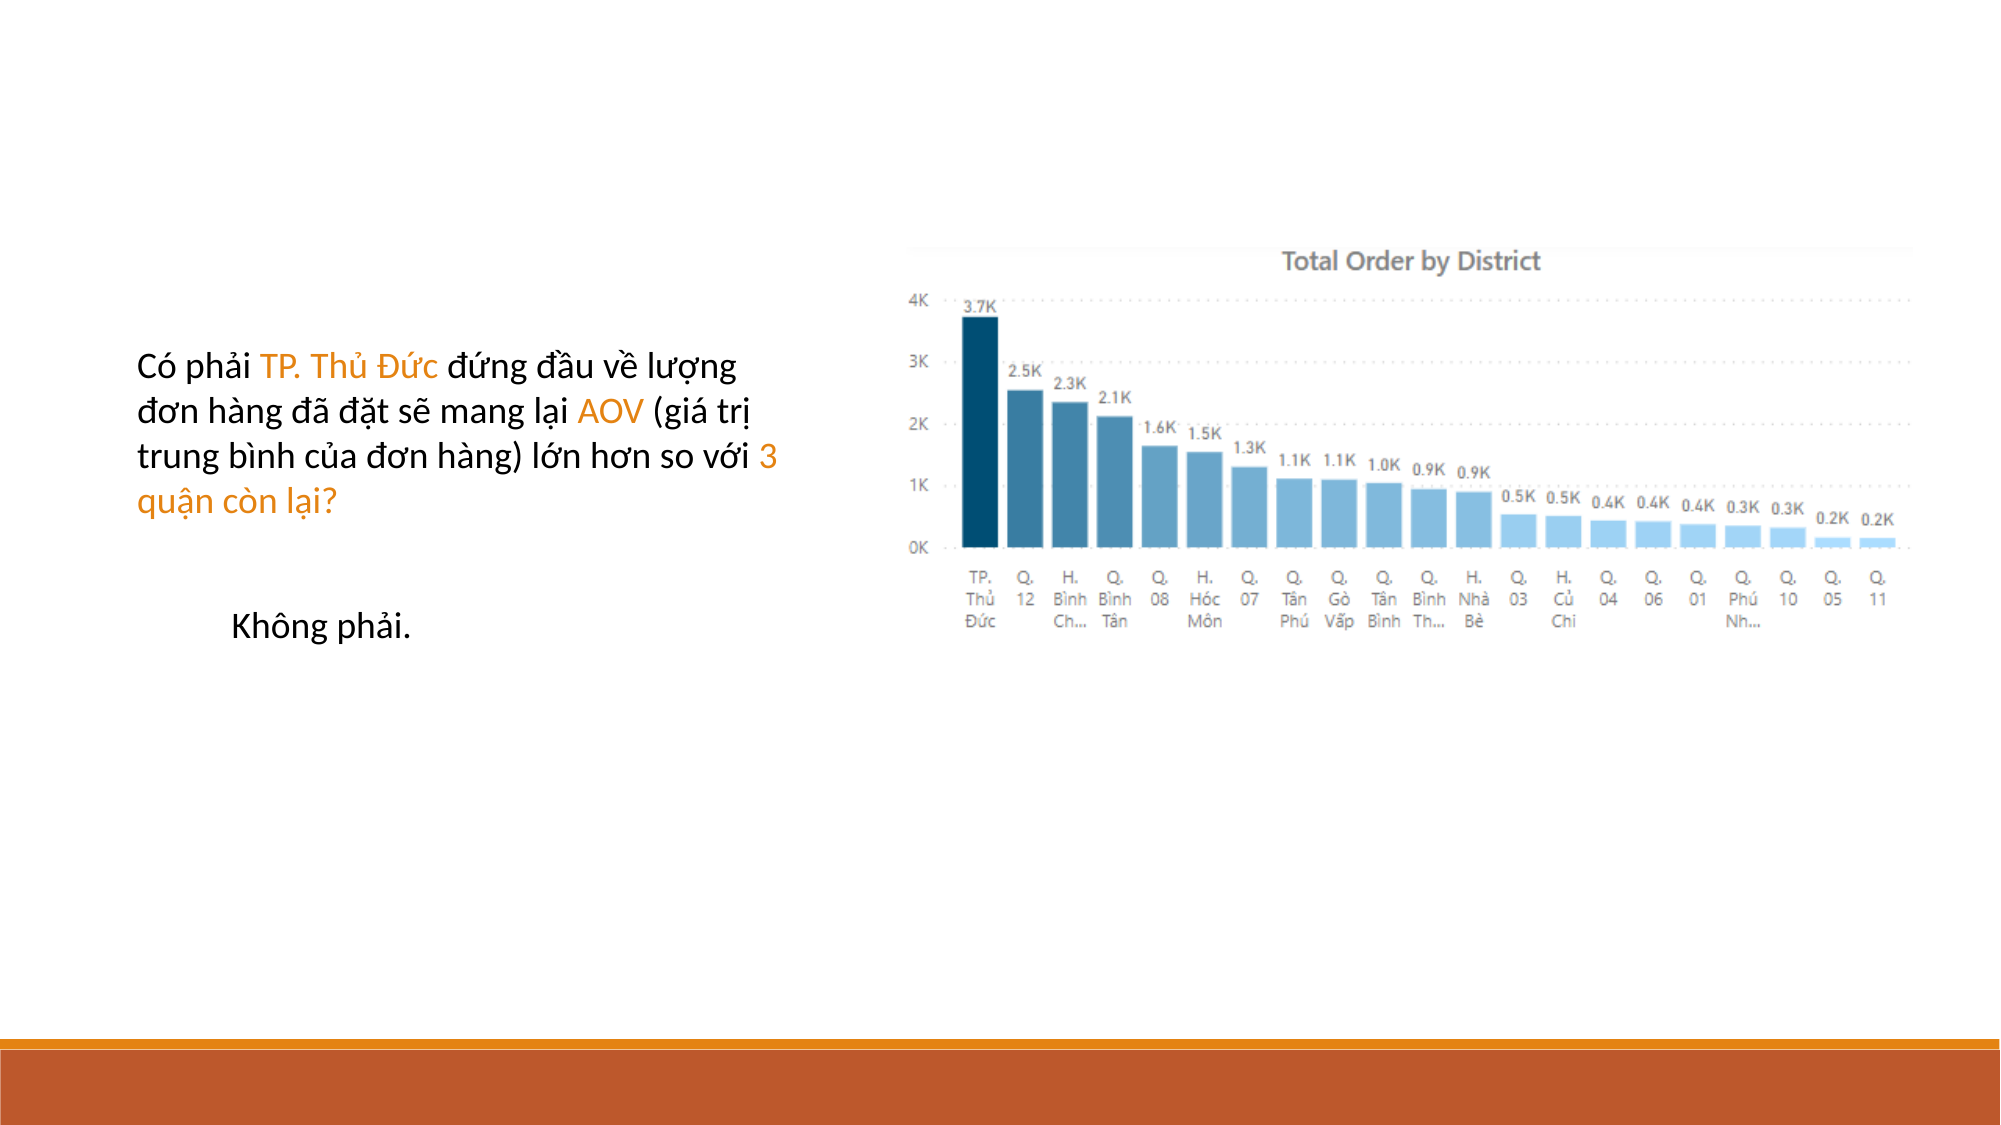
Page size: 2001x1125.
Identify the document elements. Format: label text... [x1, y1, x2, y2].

text_box Không phải. [216, 594, 672, 654]
text_box Có phải TP. Thủ Đức đứng đầu về lượng đơn hàng đã đặt sẽ mang lại AOV (giá trị trung bình của đơn hàng) lớn hơn so với 3 quận còn lại? [122, 333, 819, 529]
picture [905, 246, 1914, 640]
